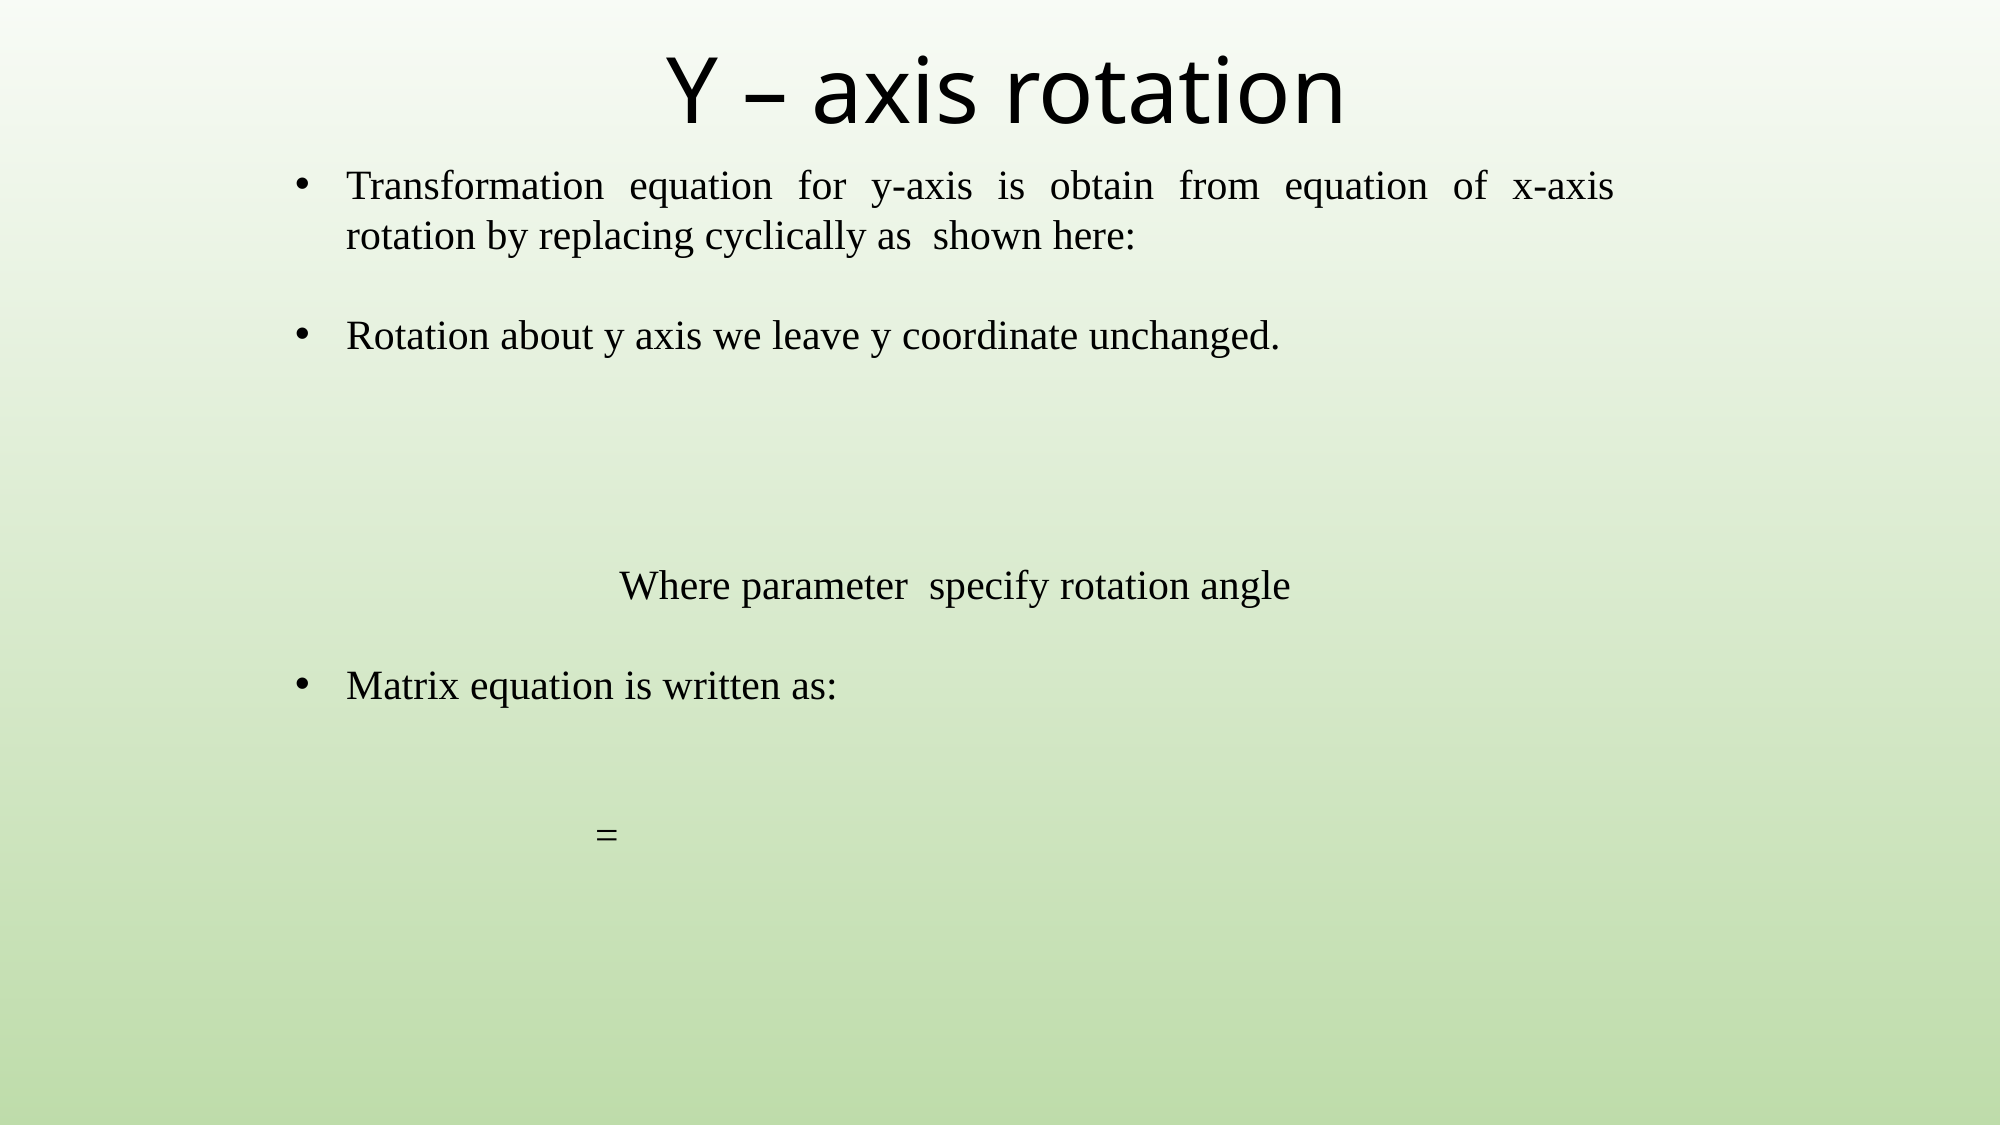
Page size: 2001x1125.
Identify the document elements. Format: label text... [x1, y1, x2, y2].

title Y – axis rotation [320, 0, 1671, 188]
